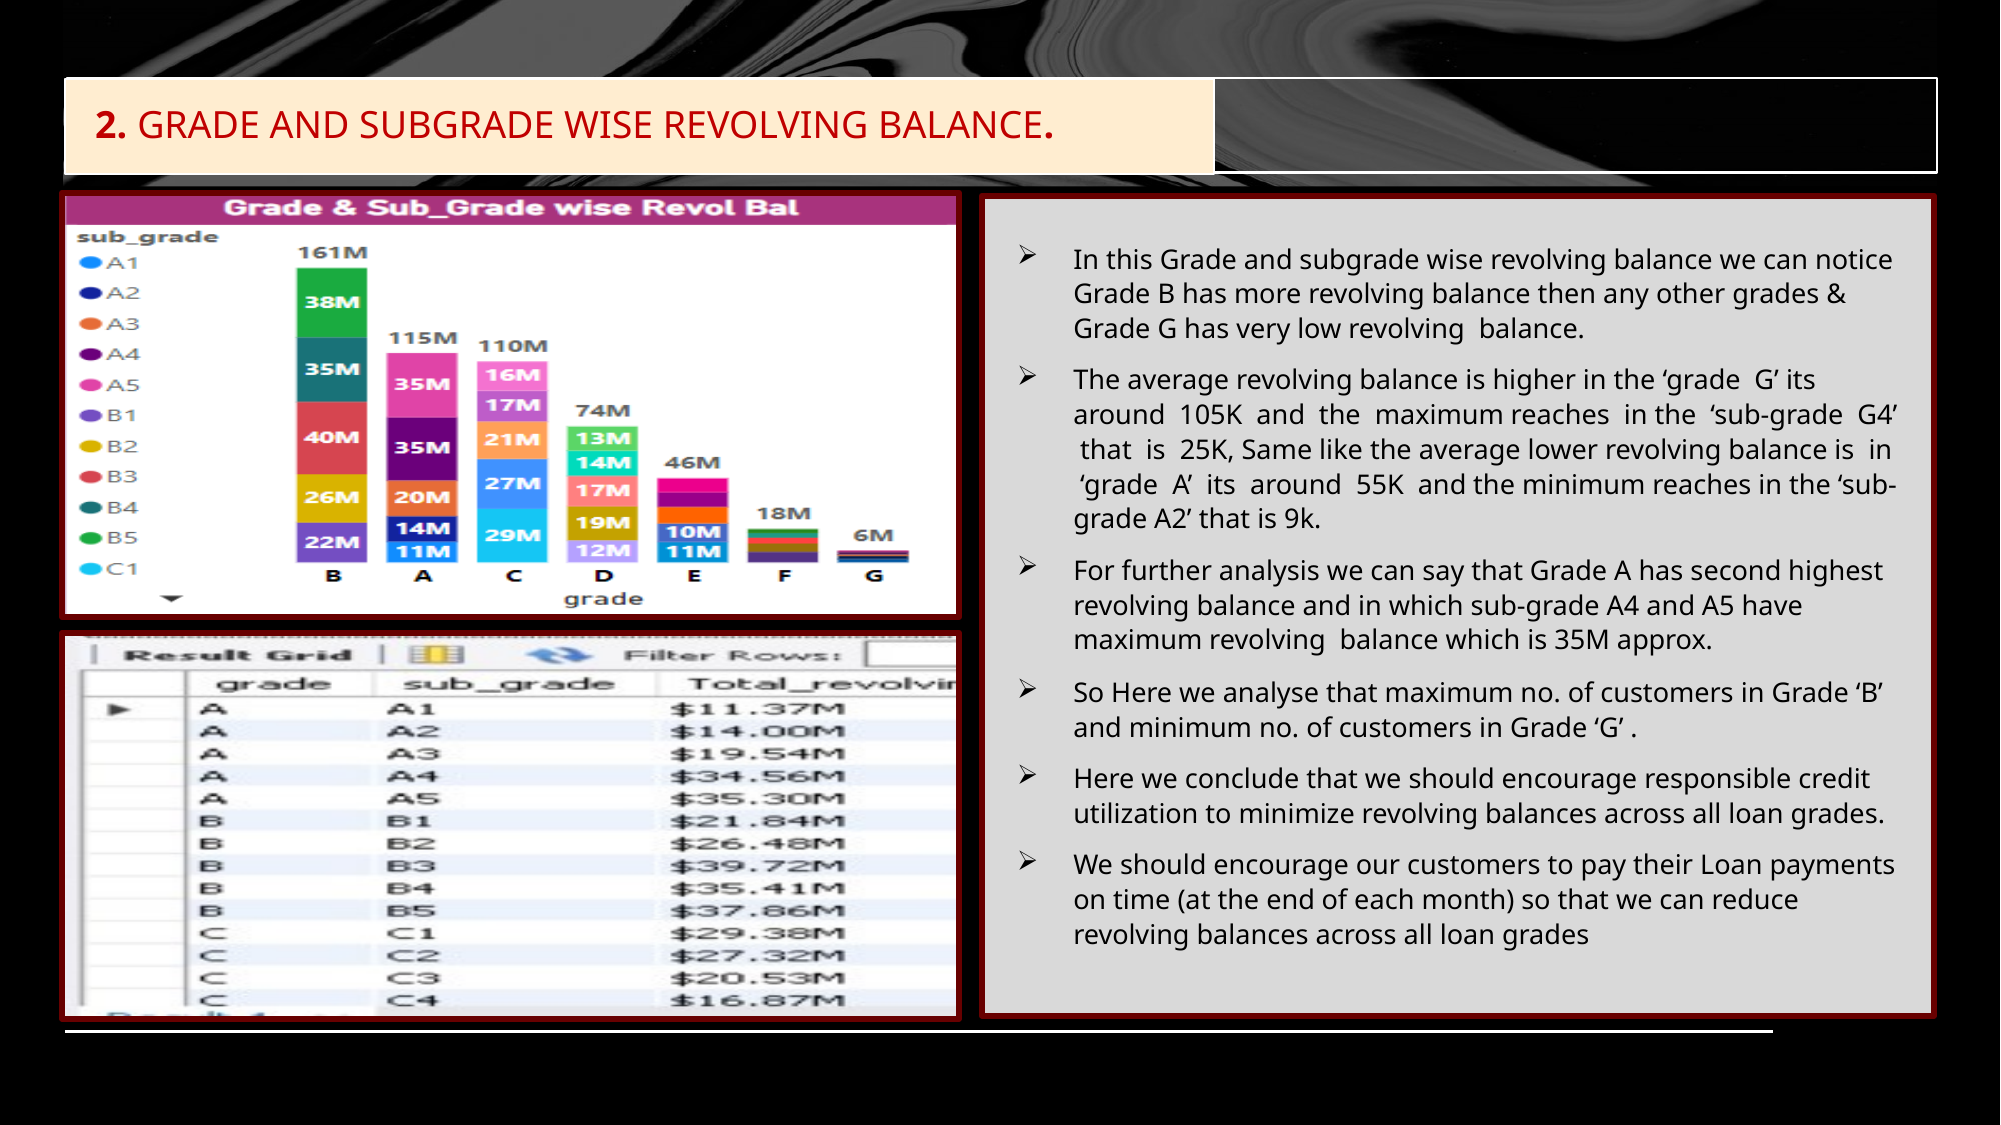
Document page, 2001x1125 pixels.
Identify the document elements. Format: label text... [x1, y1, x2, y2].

text_box In this Grade and subgrade wise revolving balance we can notice Grade B has more revolving balance then any other grades & Grade G has very low revolving balance. The average revolving balance is higher in the ‘grade G’ its around 105K and the maximum reaches in the ‘sub-grade G4’ that is 25K, Same like the average lower revolving balance is in ‘grade A’ its around 55K and the minimum reaches in the ‘sub-grade A2’ that is 9k. For further analysis we can say that Grade A has second highest revolving balance and in which sub-grade A4 and A5 have maximum revolving balance which is 35M approx. [1002, 232, 1914, 663]
title 2. Grade And Subgrade Wise Revolving Balance. [64, 78, 1215, 175]
text_box [47, 186, 1949, 1016]
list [65, 635, 956, 1016]
text_box So Here we analyse that maximum no. of customers in Grade ‘B’ and minimum no. of customers in Grade ‘G’ . Here we conclude that we should encourage responsible credit utilization to minimize revolving balances across all loan grades. We should encourage our customers to pay their Loan payments on time (at the end of each month) so that we can reduce revolving balances across all loan grades [1002, 665, 1914, 957]
picture [1215, 79, 1936, 171]
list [65, 195, 956, 614]
picture [63, 0, 1937, 186]
text_box [981, 195, 1934, 1016]
